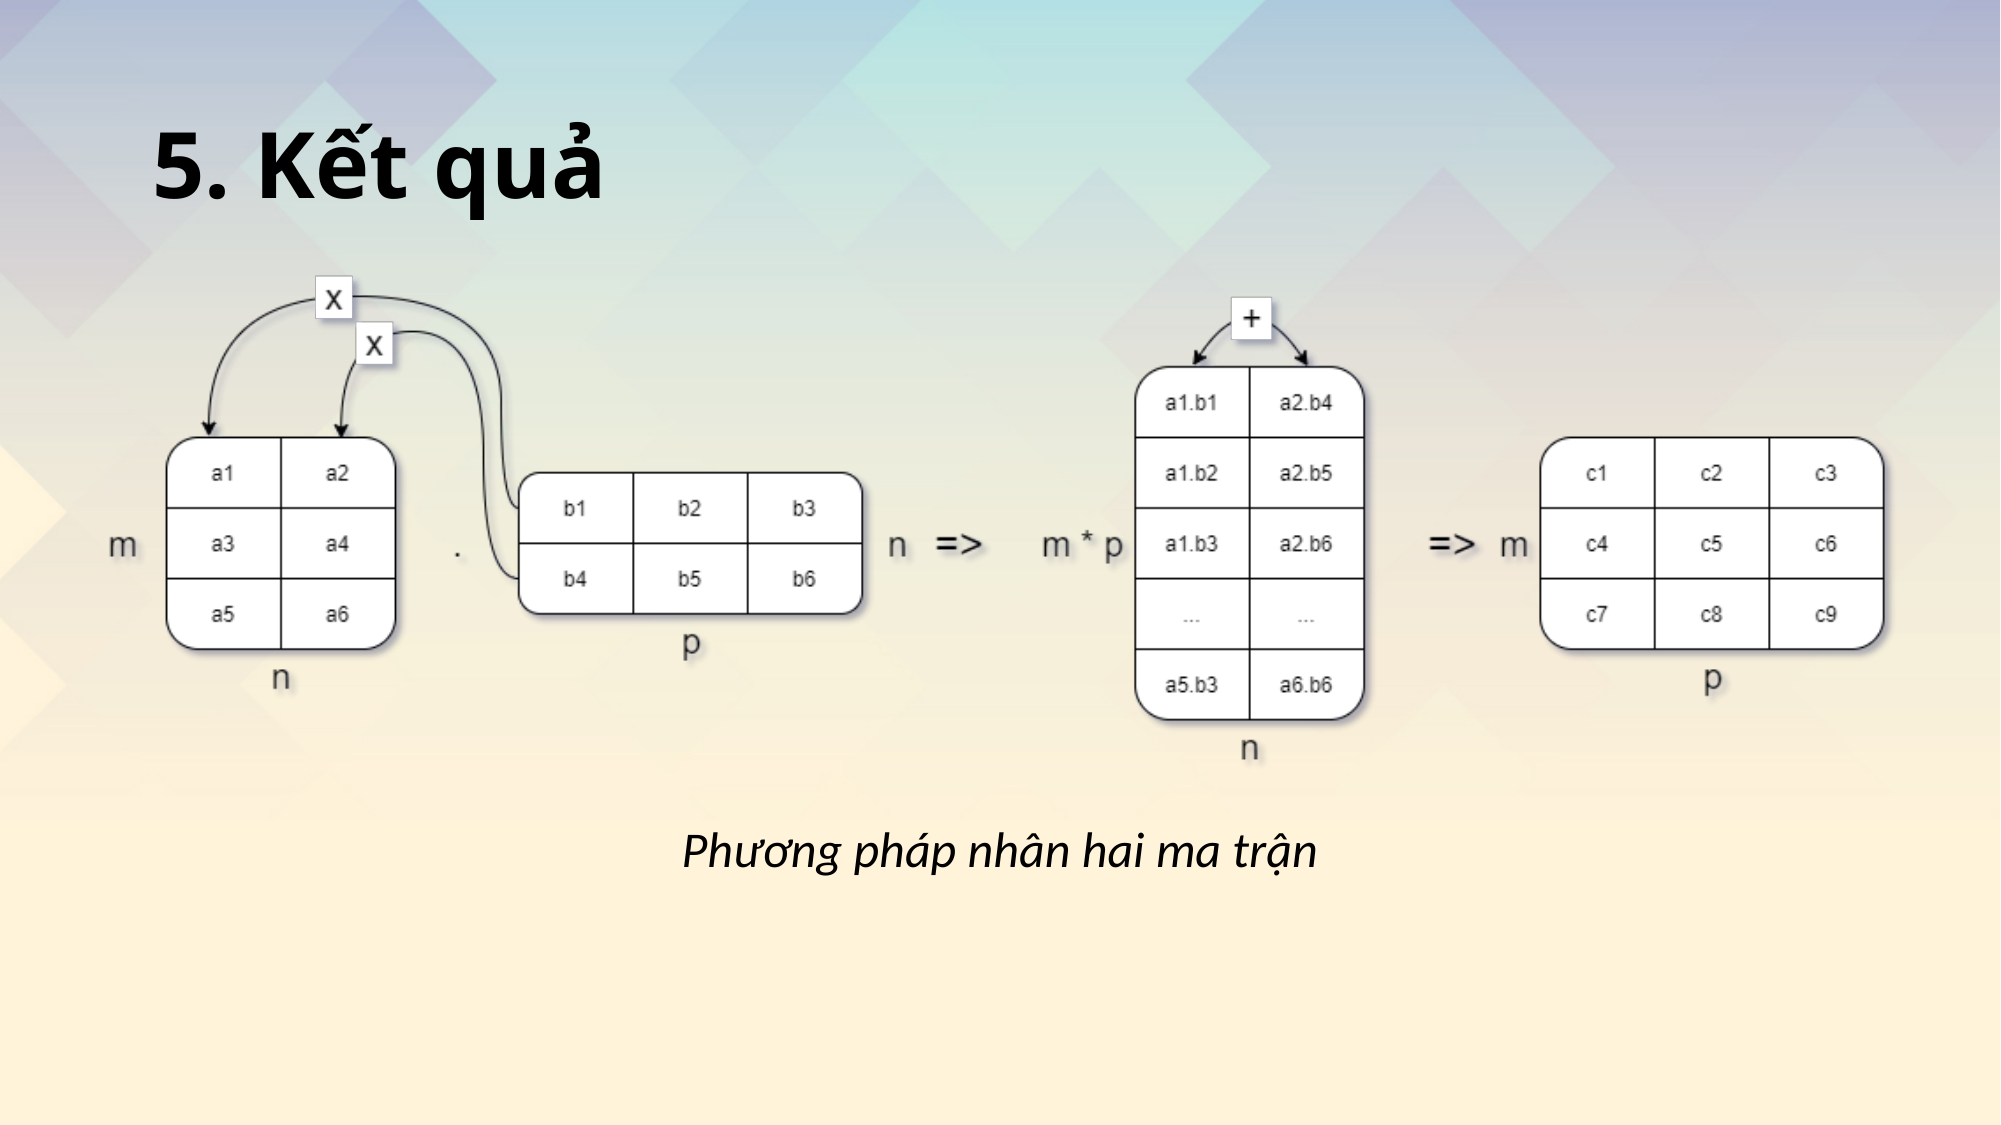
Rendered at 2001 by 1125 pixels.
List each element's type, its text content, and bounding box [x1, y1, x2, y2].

title 5. Kết quả [137, 59, 1863, 257]
text_box Phương pháp nhân hai ma trận [545, 811, 1455, 886]
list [78, 257, 1922, 811]
picture [0, 0, 2001, 1125]
